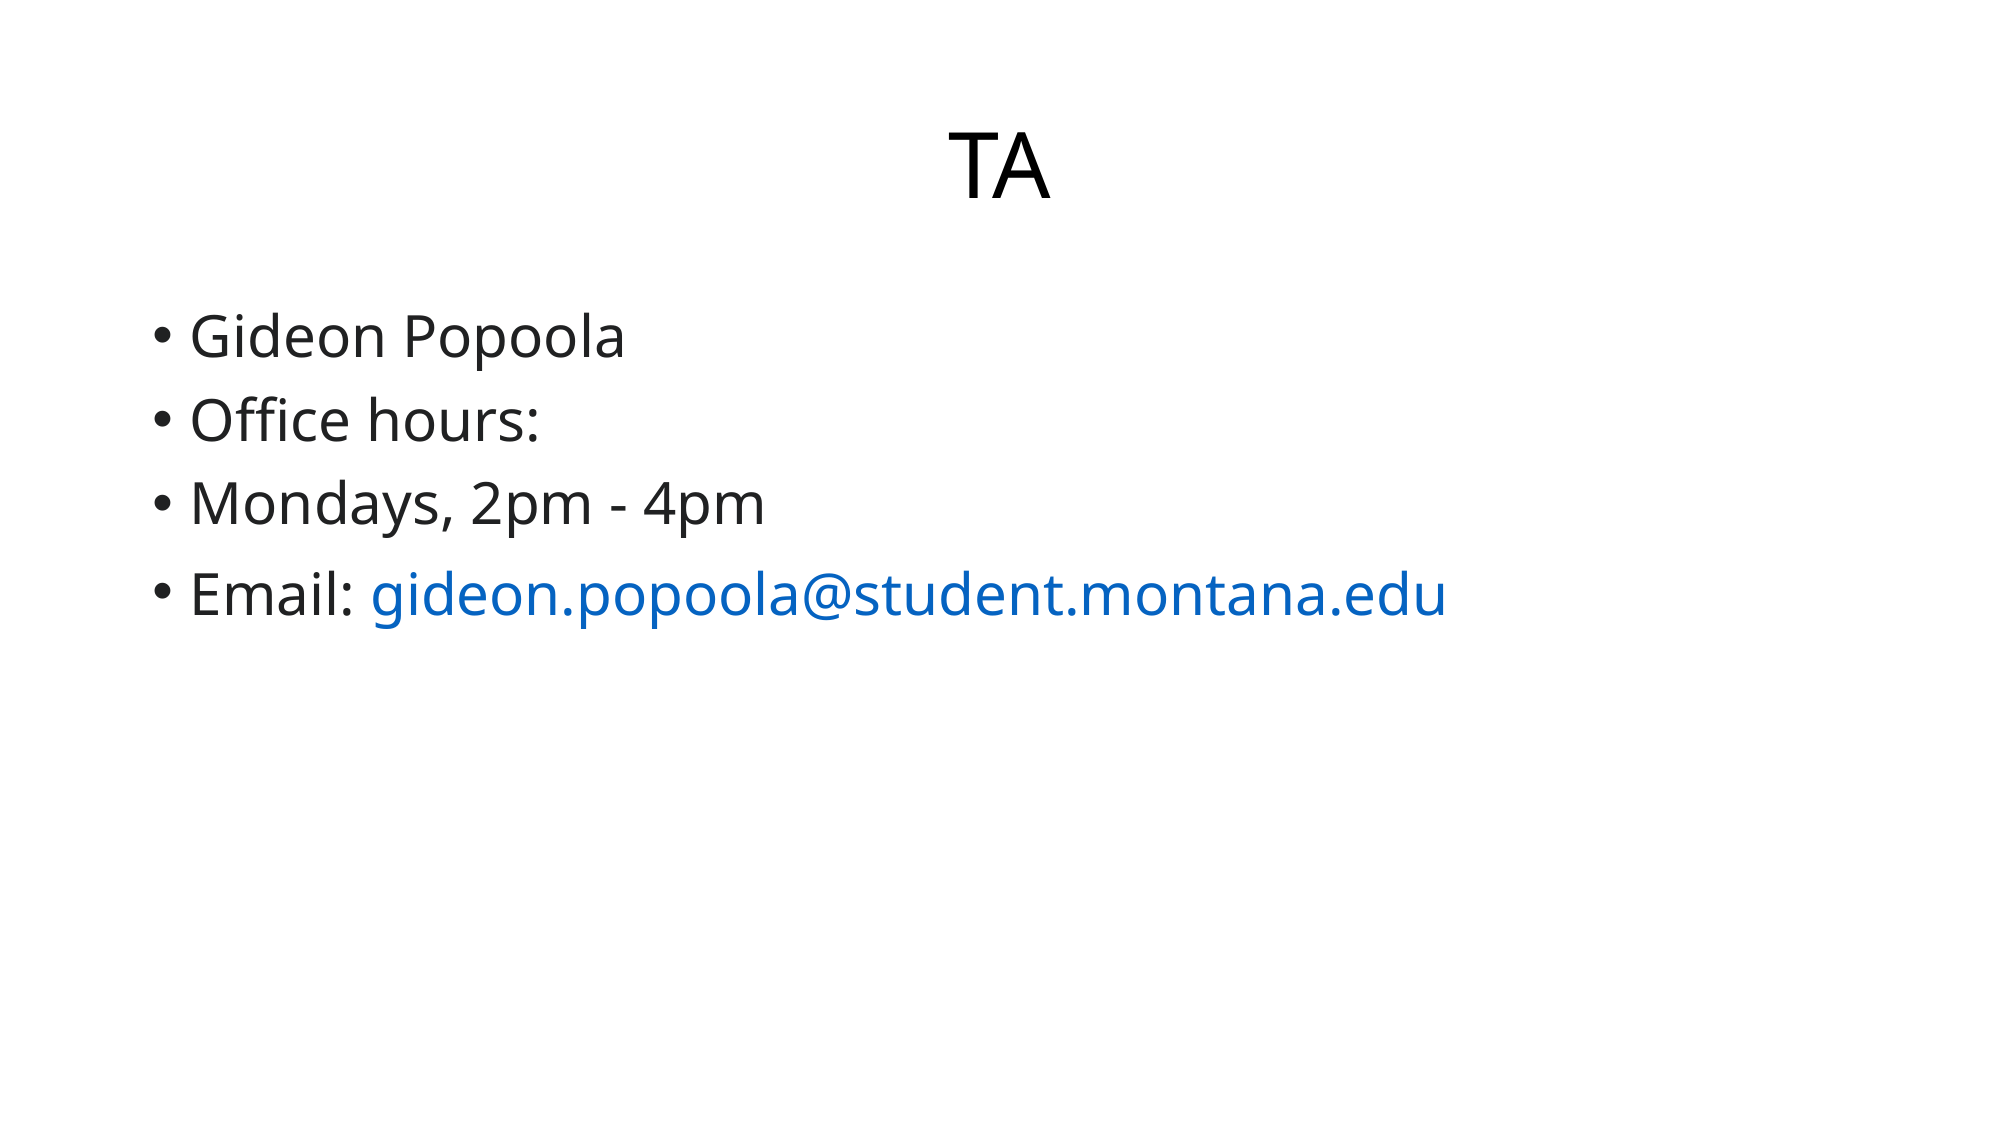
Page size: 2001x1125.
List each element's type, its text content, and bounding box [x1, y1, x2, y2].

title TA [137, 59, 1863, 278]
list Gideon Popoola Office hours: Mondays, 2pm - 4pm Email: gideon.popoola@student.montana.edu [137, 299, 1863, 1014]
